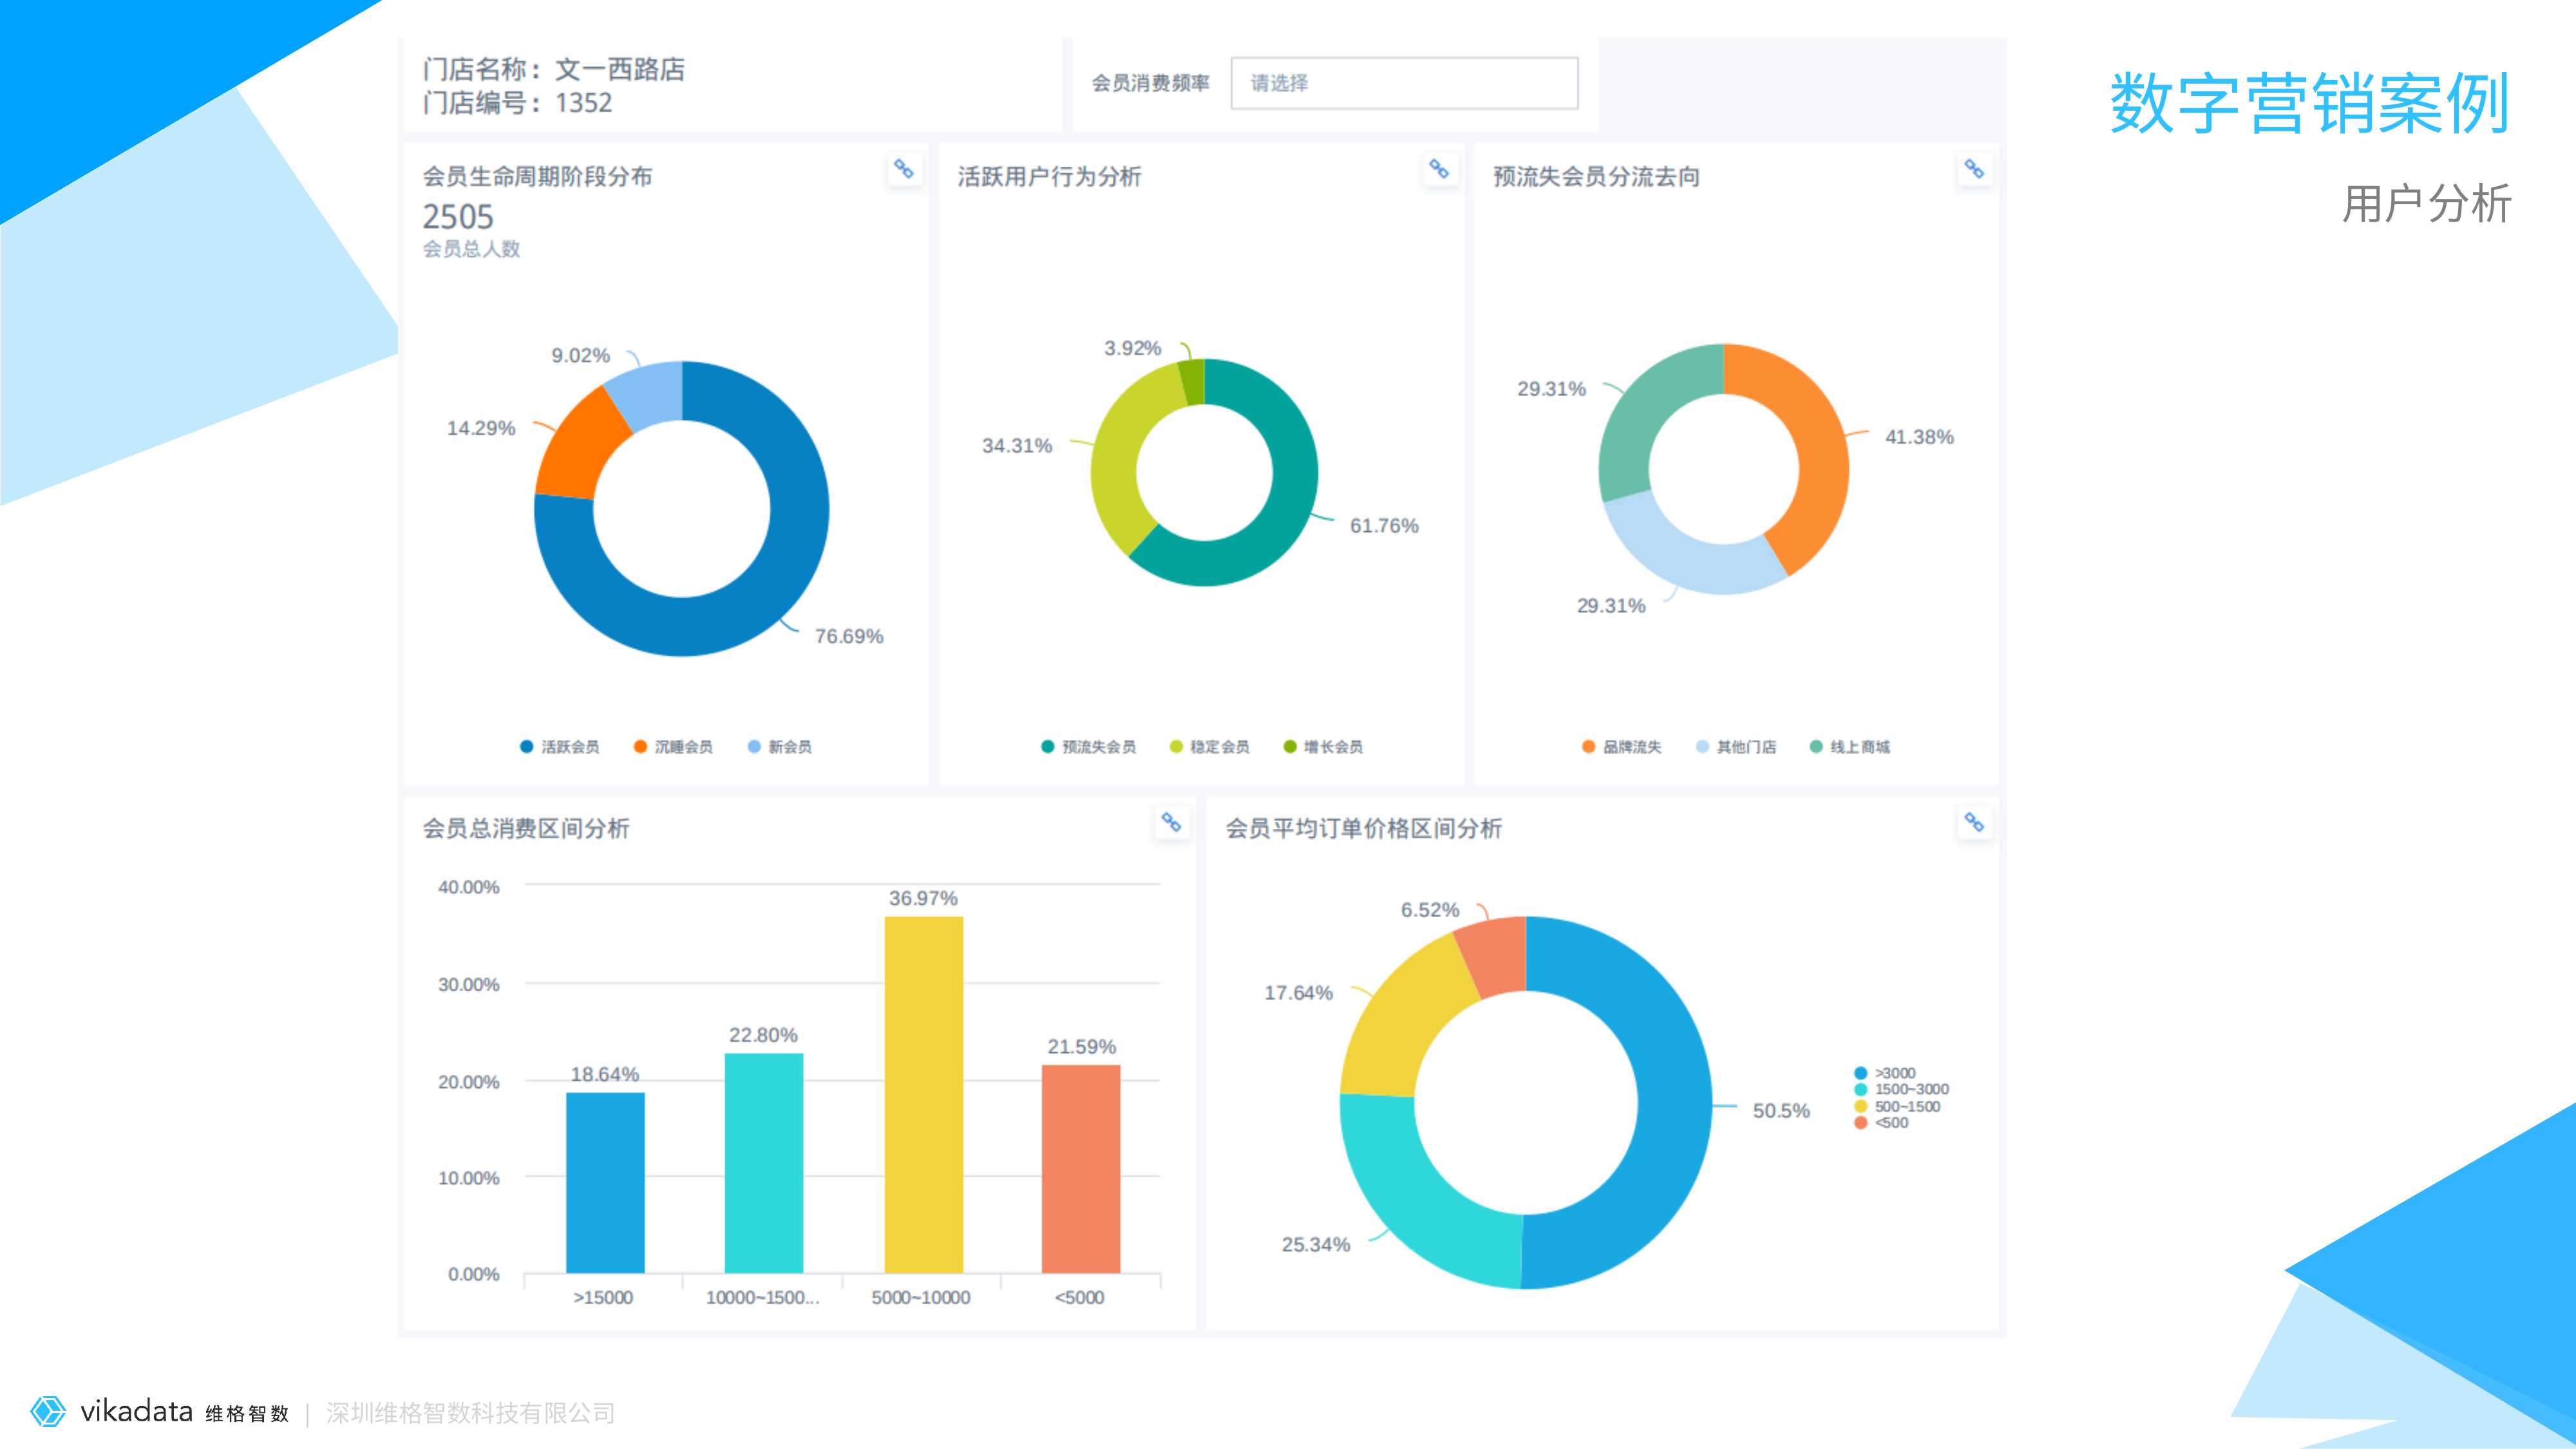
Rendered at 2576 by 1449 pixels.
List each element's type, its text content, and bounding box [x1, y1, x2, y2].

text_box 数字营销案例 [2099, 56, 2521, 147]
picture [12, 1372, 329, 1449]
picture [398, 38, 2007, 1338]
text_box 用户分析 [2080, 169, 2521, 236]
